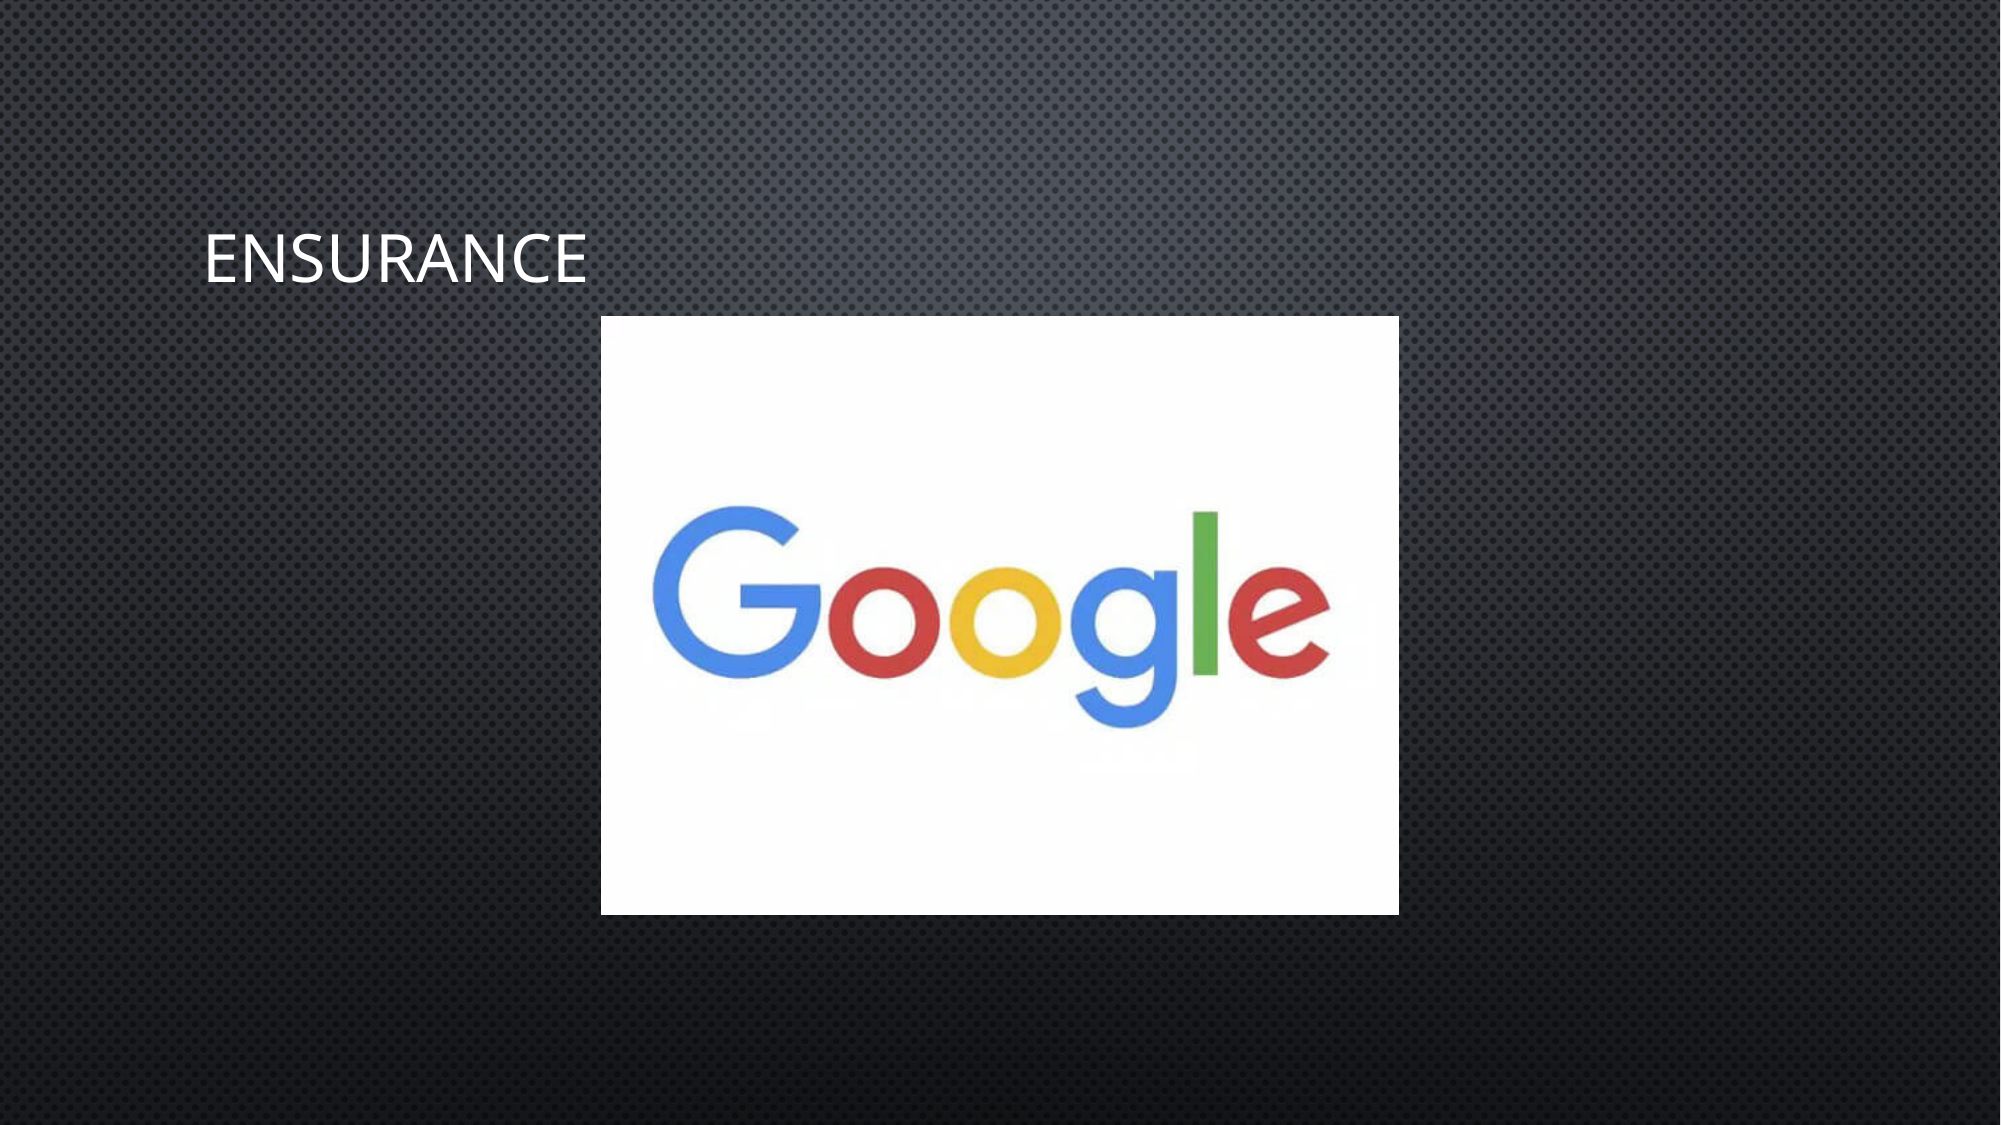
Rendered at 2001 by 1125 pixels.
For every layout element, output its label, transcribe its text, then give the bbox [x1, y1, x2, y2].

title Ensurance [187, 99, 1813, 413]
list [600, 316, 1399, 915]
